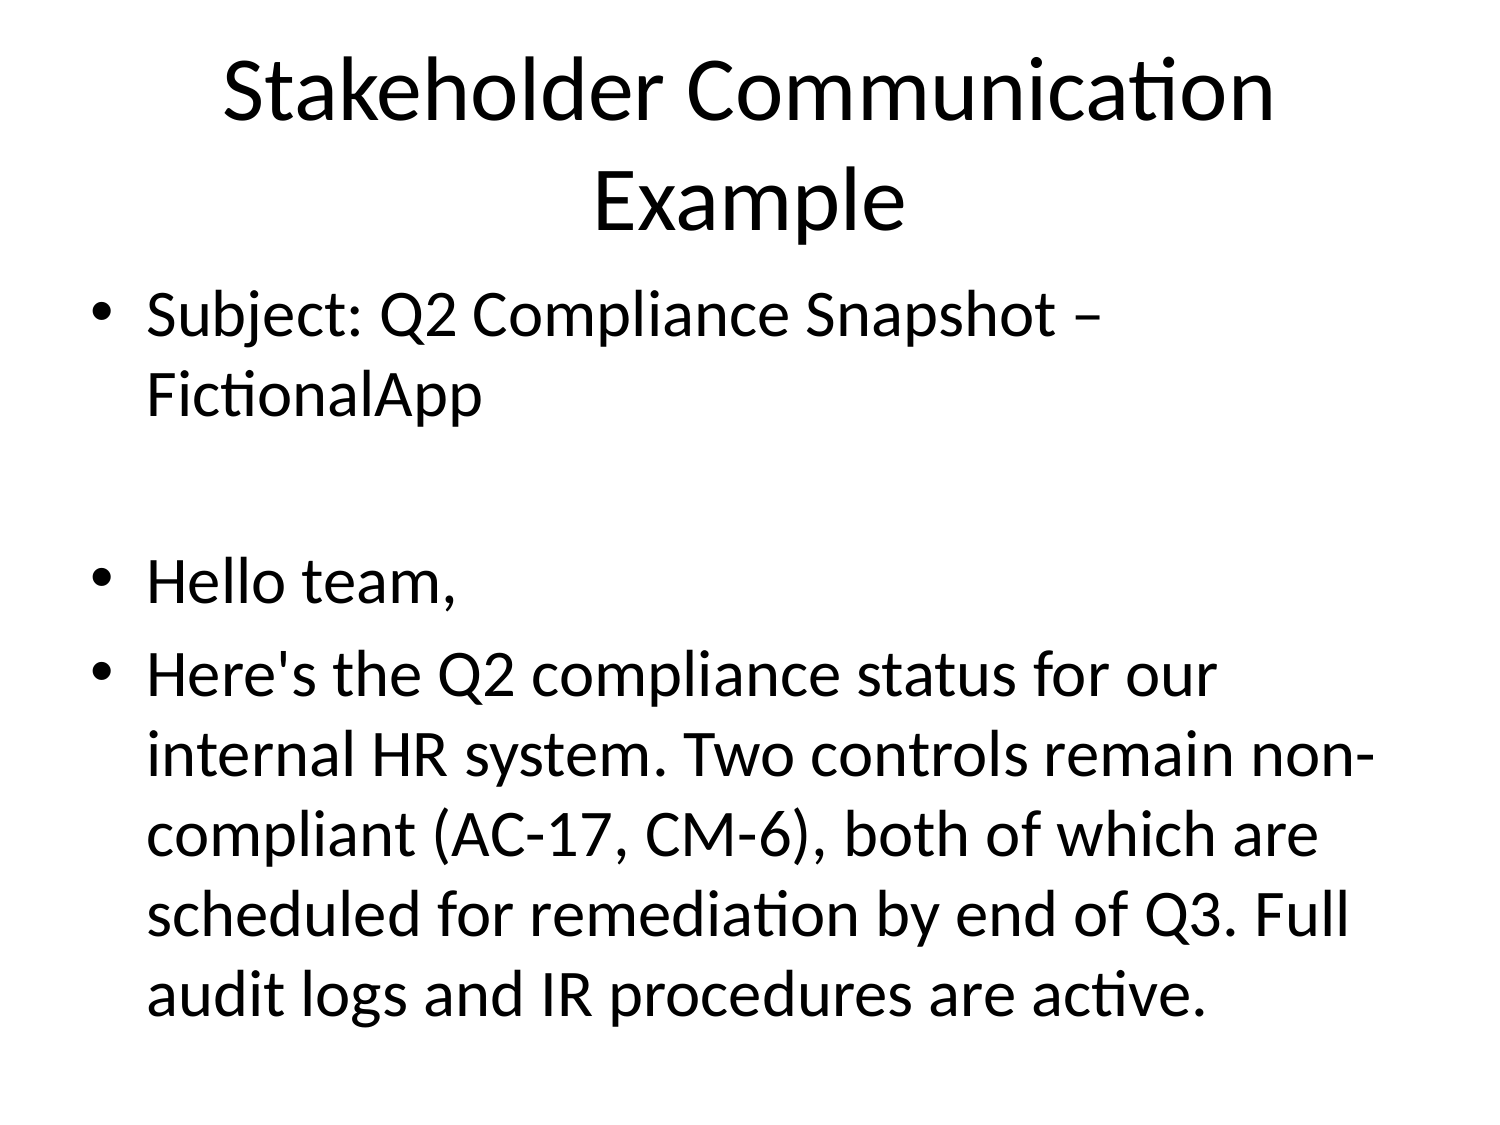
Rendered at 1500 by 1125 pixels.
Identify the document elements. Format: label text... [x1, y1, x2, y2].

list Subject: Q2 Compliance Snapshot – FictionalApp Hello team, Here's the Q2 compliance status for our internal HR system. Two controls remain non-compliant (AC-17, CM-6), both of which are scheduled for remediation by end of Q3. Full audit logs and IR procedures are active. – GRC Analyst (Jolean McPherson) [75, 262, 1425, 1005]
title Stakeholder Communication Example [75, 45, 1425, 233]
